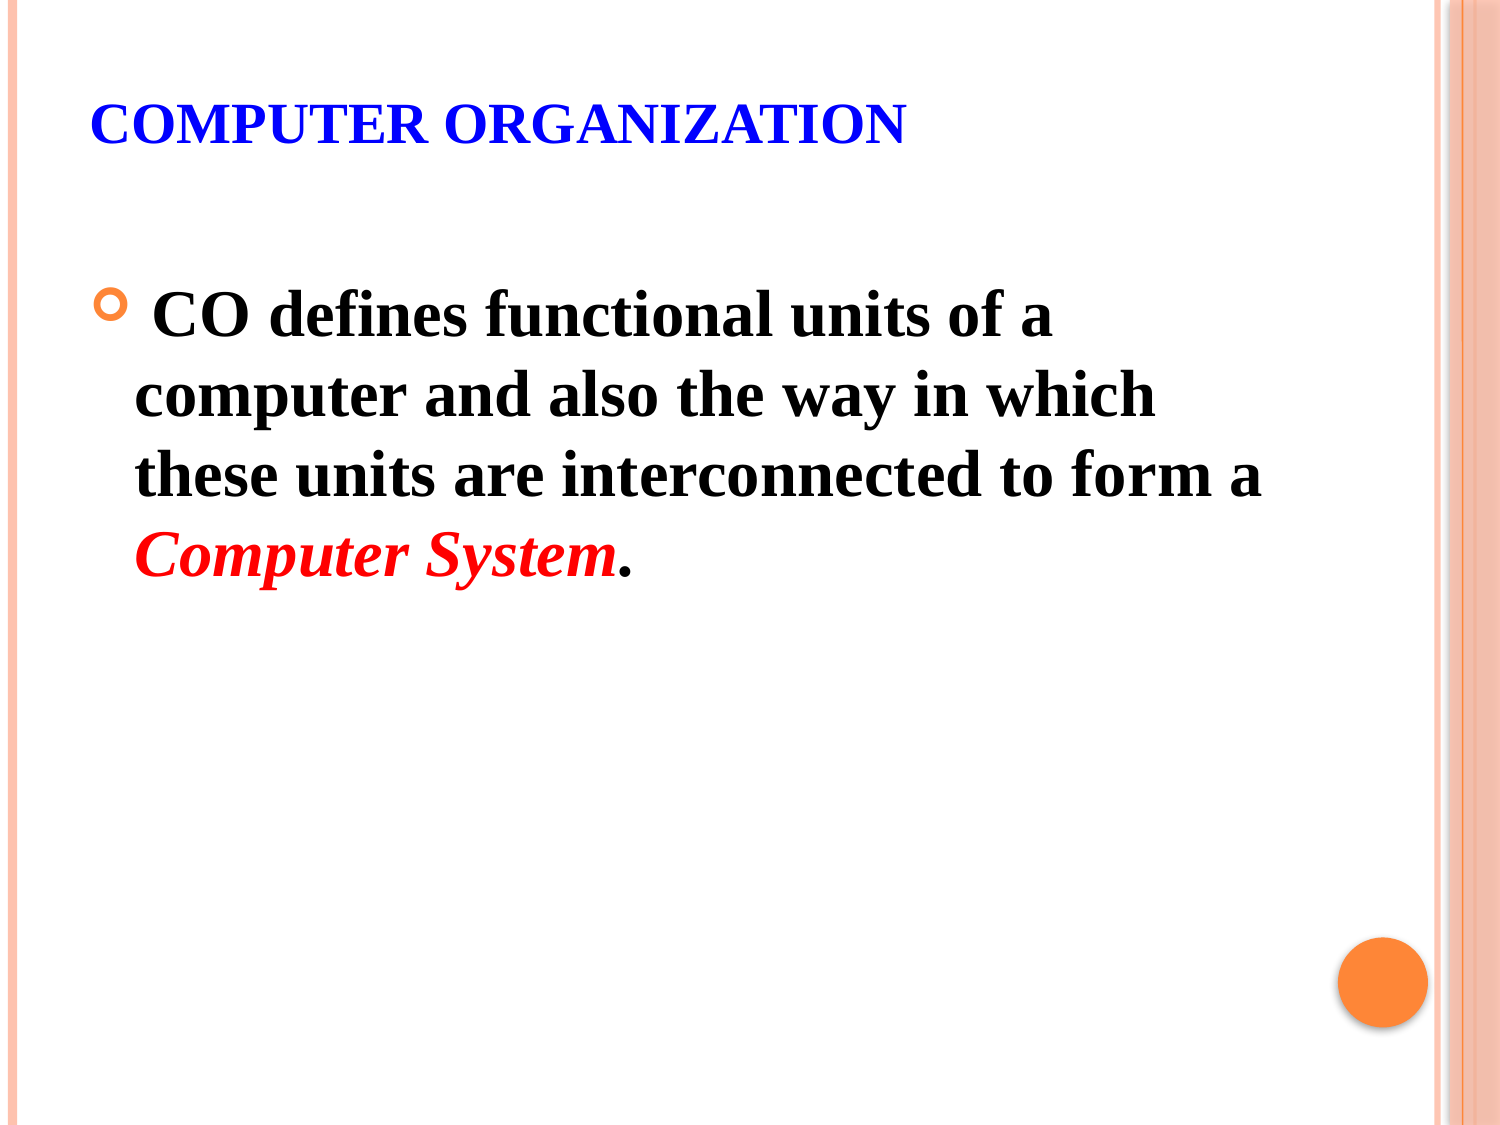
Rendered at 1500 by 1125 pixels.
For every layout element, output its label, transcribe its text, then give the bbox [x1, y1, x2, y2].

list CO defines functional units of a computer and also the way in which these units are interconnected to form a Computer System. [75, 262, 1300, 1062]
title COMPUTER ORGANIZATION [75, 45, 1300, 233]
